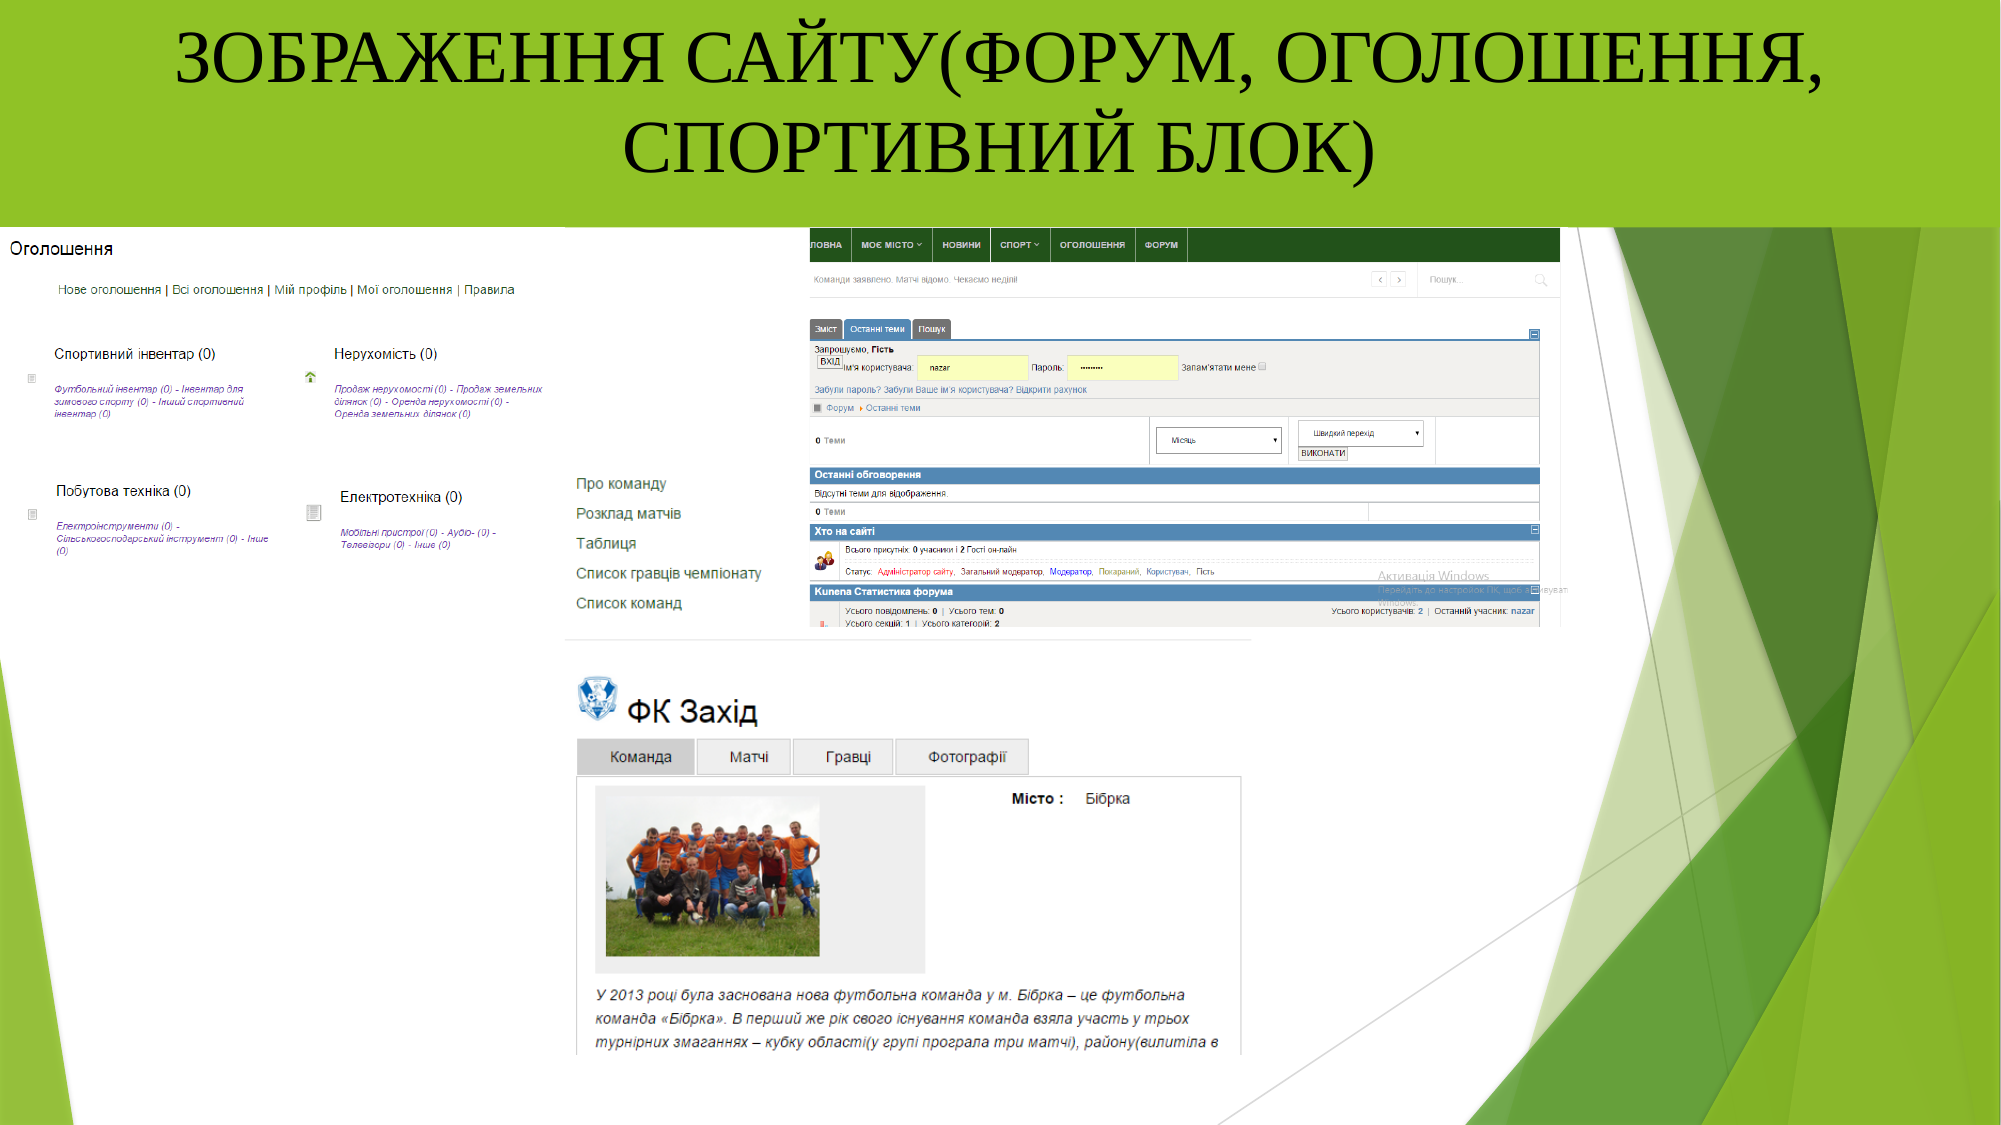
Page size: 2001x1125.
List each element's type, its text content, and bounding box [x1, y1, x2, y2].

picture [0, 226, 1252, 1056]
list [809, 226, 1569, 627]
title ЗОБРАЖЕННЯ САЙТУ(ФОРУМ, ОГОЛОШЕННЯ, СПОРТИВНИЙ БЛОК) [0, 0, 2000, 228]
